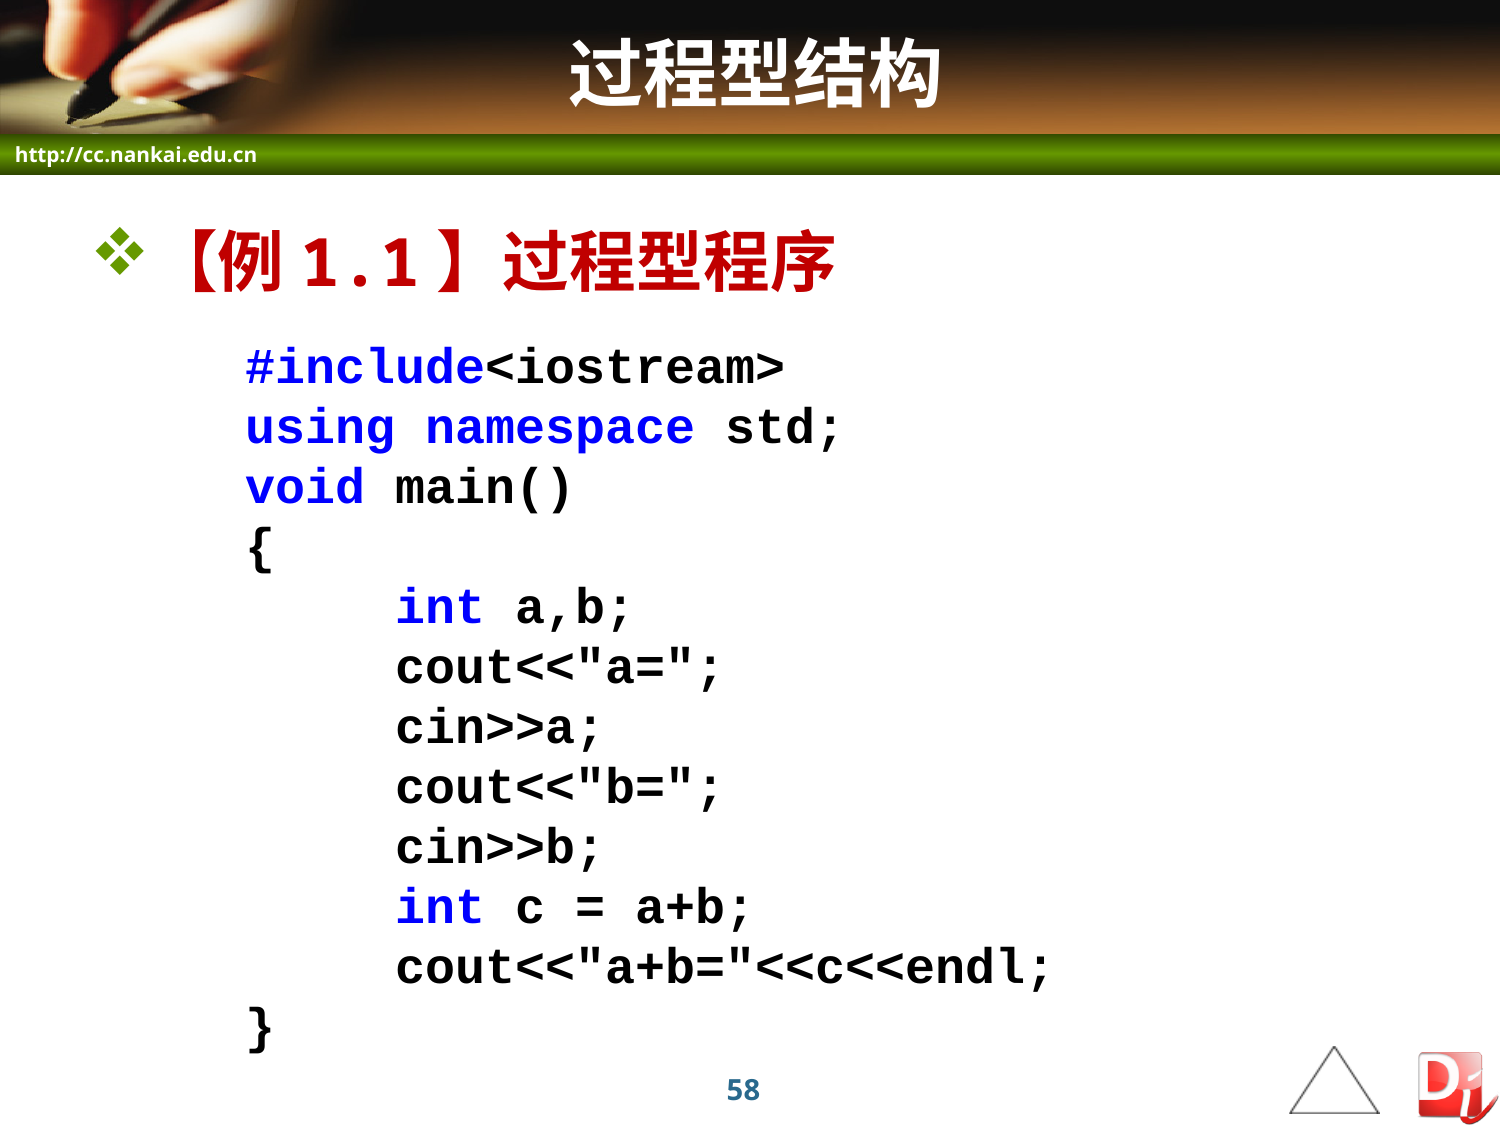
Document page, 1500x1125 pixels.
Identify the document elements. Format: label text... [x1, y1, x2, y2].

text_box #include<iostream> using namespace std; void main() { int a,b; cout<<"a="; cin>>a; cout<<"b="; cin>>b; int c = a+b; cout<<"a+b="<<c<<endl; } [230, 326, 1220, 1061]
picture [1417, 1052, 1500, 1125]
slide_number 58 [607, 1063, 880, 1112]
title 过程型结构 [74, 24, 1438, 118]
picture [0, 0, 1500, 134]
picture [1288, 1045, 1380, 1114]
list 【例1.1】过程型程序 [74, 212, 1413, 303]
